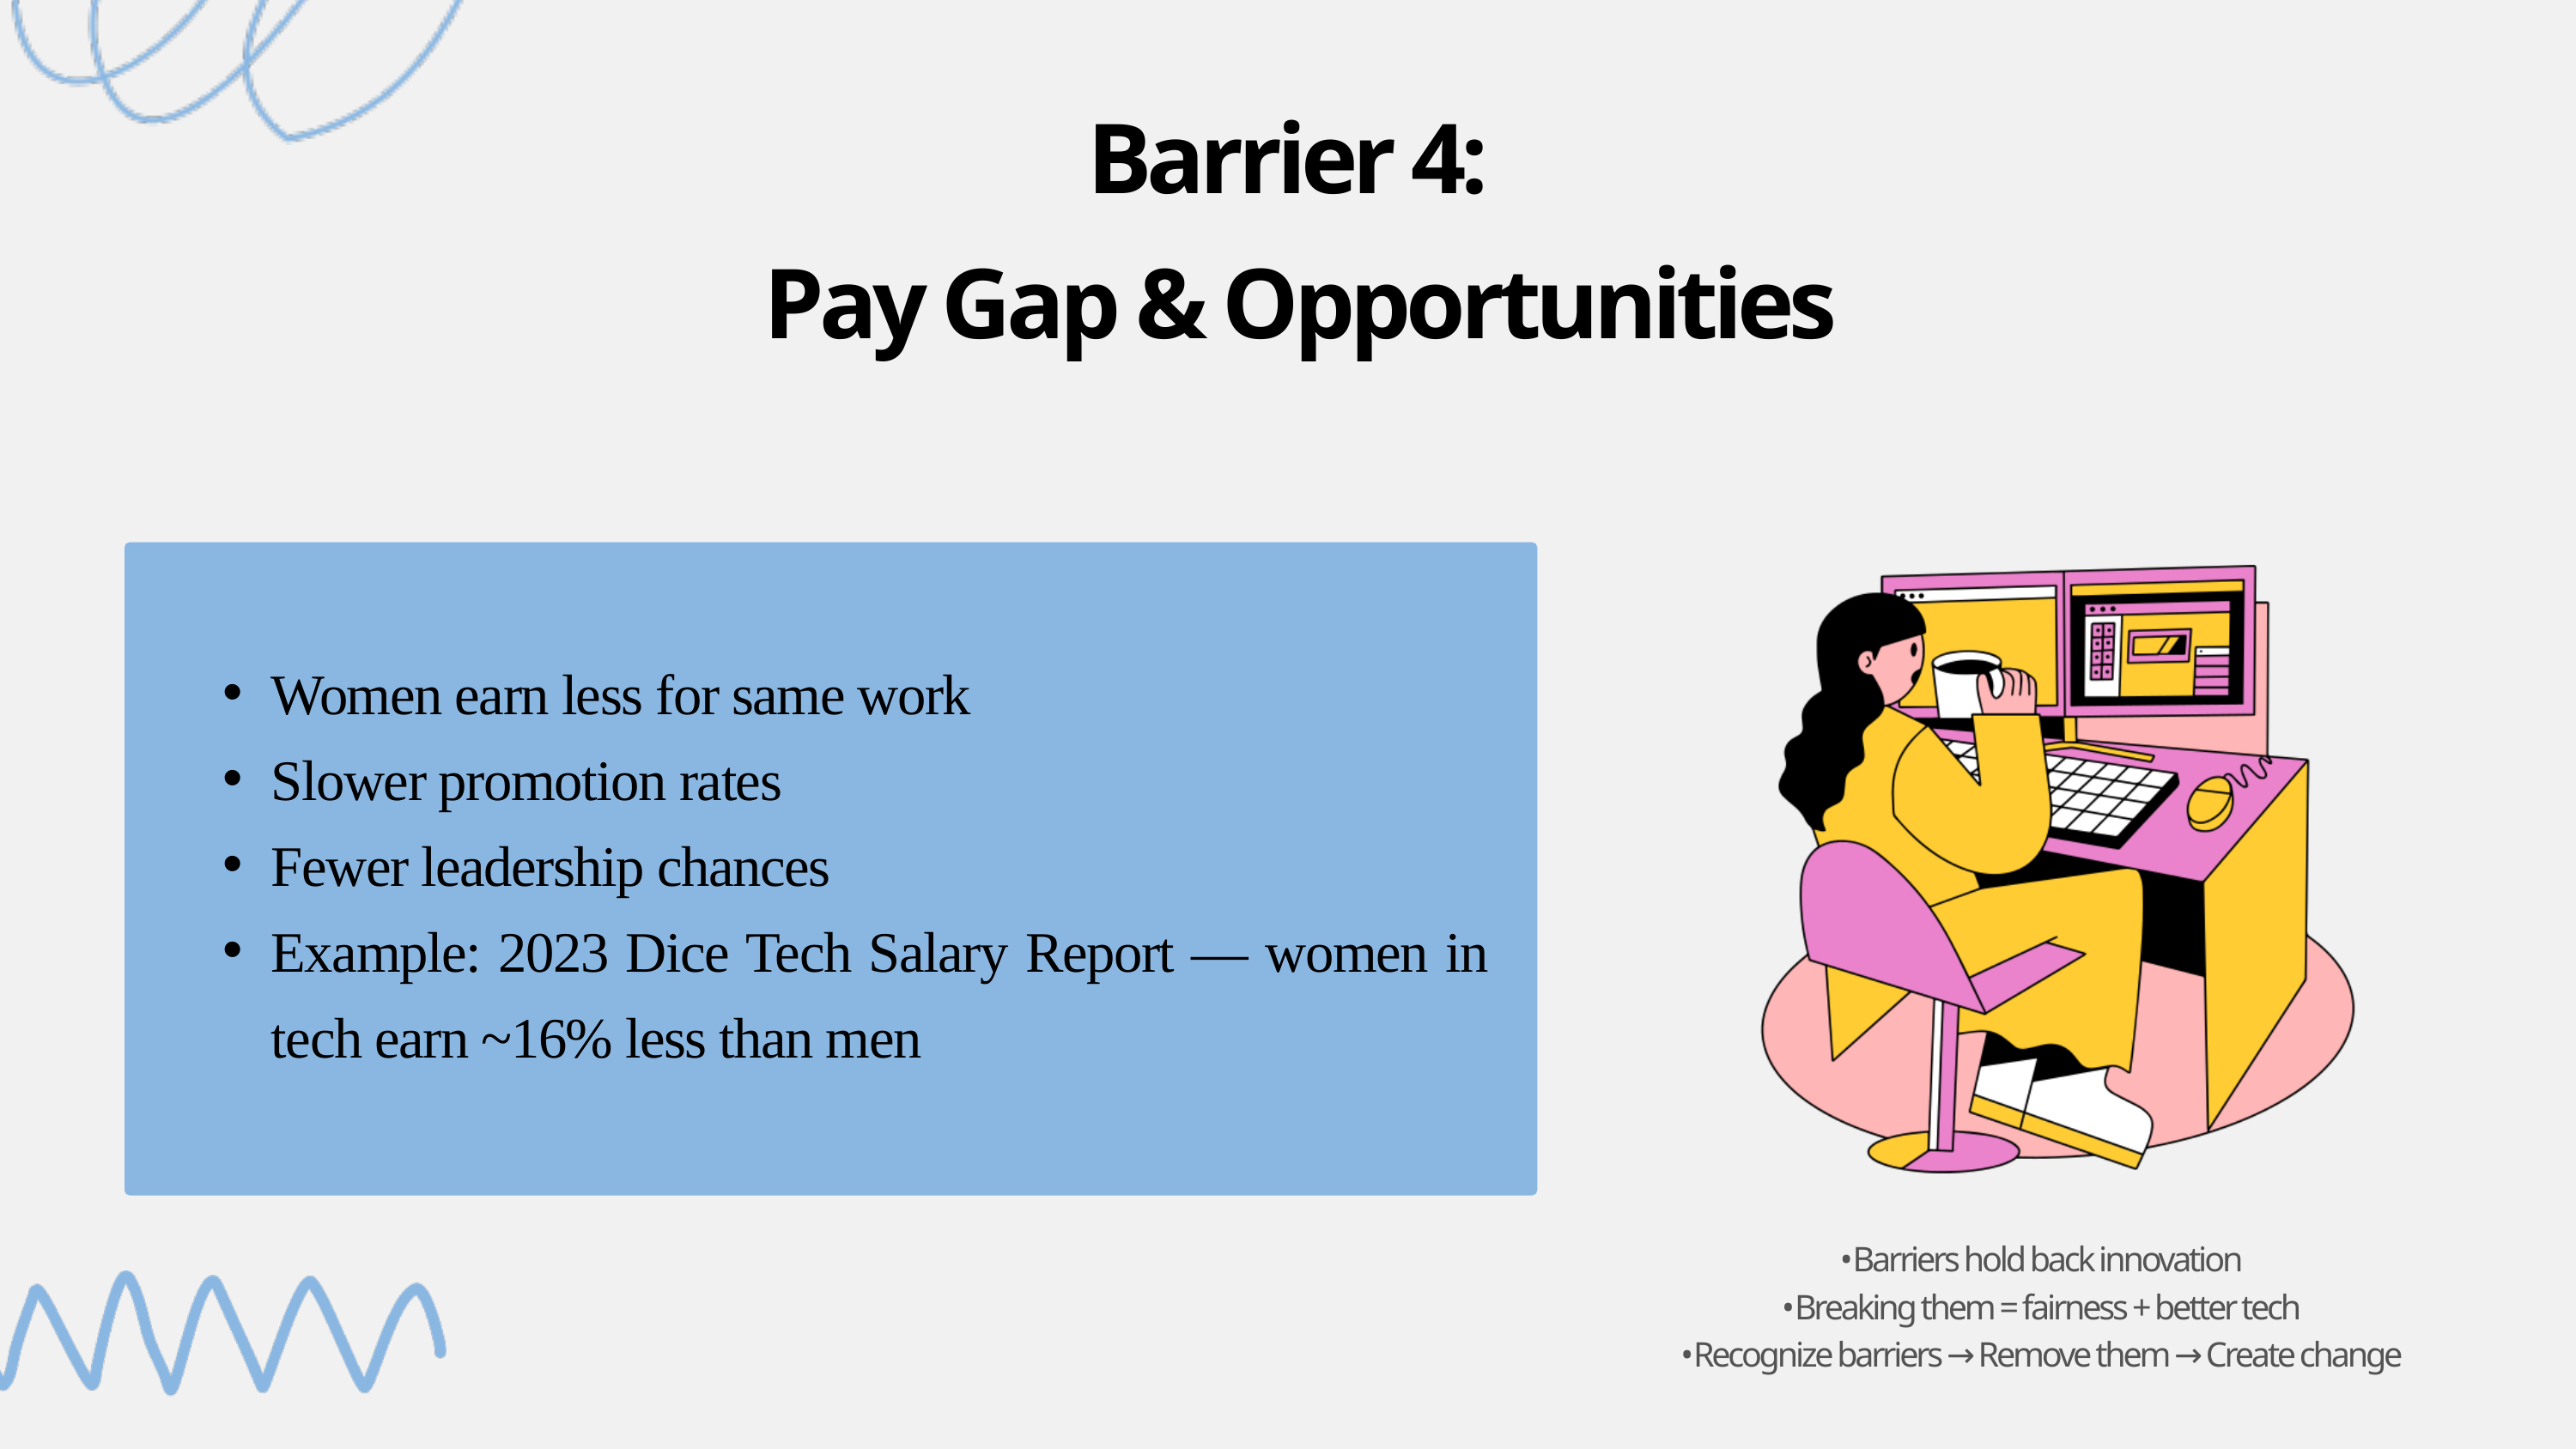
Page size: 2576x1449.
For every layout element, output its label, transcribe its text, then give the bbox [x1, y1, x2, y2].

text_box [124, 542, 1538, 1196]
text_box [0, 1270, 447, 1404]
text_box •Barriers hold back innovation •Breaking them = fairness + better tech •Recognize barriers → Remove them → Create change [1673, 1231, 2411, 1374]
text_box [1759, 565, 2356, 1173]
text_box Barrier 4: Pay Gap & Opportunities [657, 68, 1919, 358]
text_box [0, 0, 582, 145]
